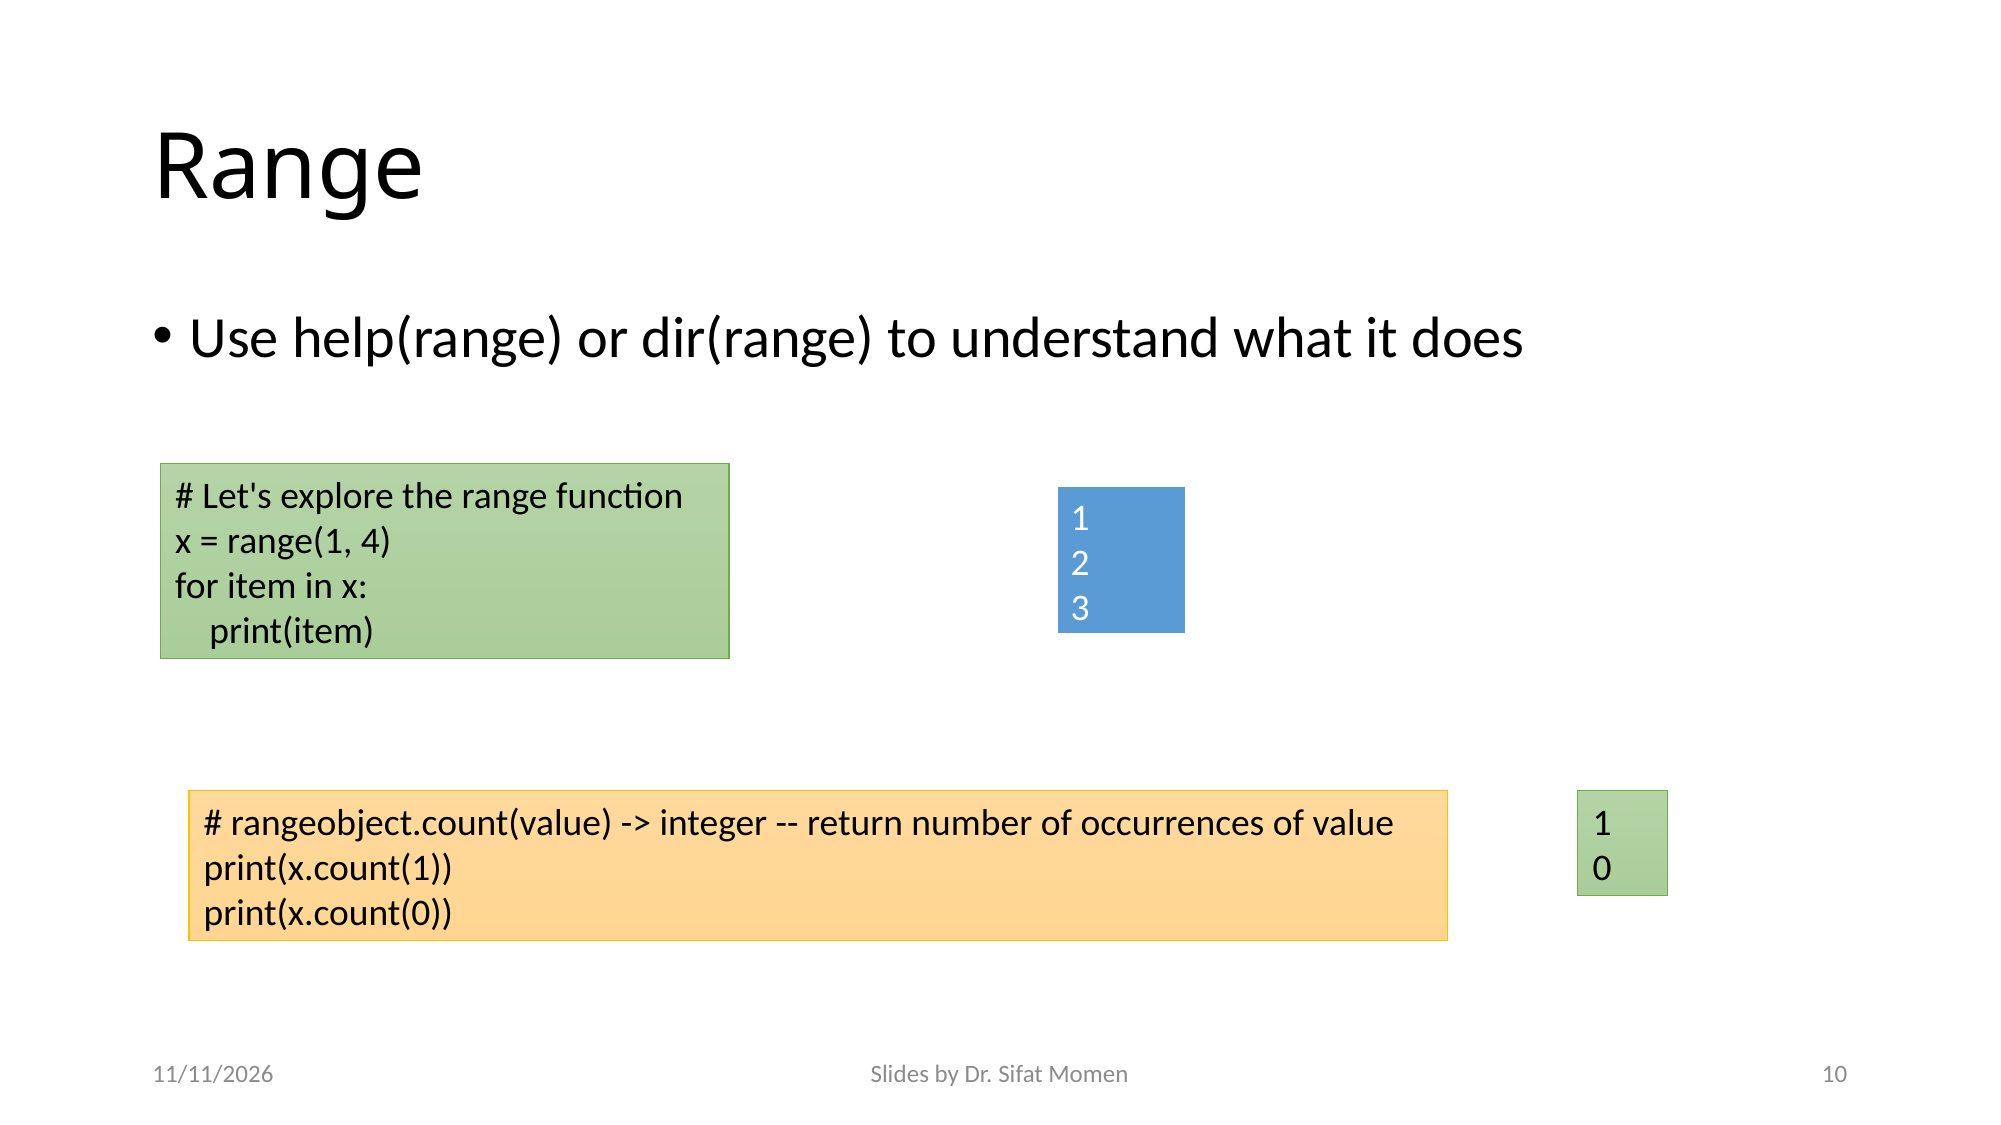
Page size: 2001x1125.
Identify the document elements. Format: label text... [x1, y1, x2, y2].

title Range [137, 59, 1863, 278]
text_box 1 0 [1577, 790, 1668, 896]
text_box # Let's explore the range function x = range(1, 4) for item in x: print(item) [160, 463, 730, 659]
list Use help(range) or dir(range) to understand what it does [137, 299, 1863, 386]
text_box # rangeobject.count(value) -> integer -- return number of occurrences of value print(x.count(1)) print(x.count(0)) [188, 790, 1448, 941]
text_box 1 2 3 [1054, 484, 1188, 636]
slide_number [137, 1042, 588, 1103]
slide_number 10 [1412, 1042, 1863, 1103]
footer Slides by Dr. Sifat Momen [662, 1042, 1338, 1103]
